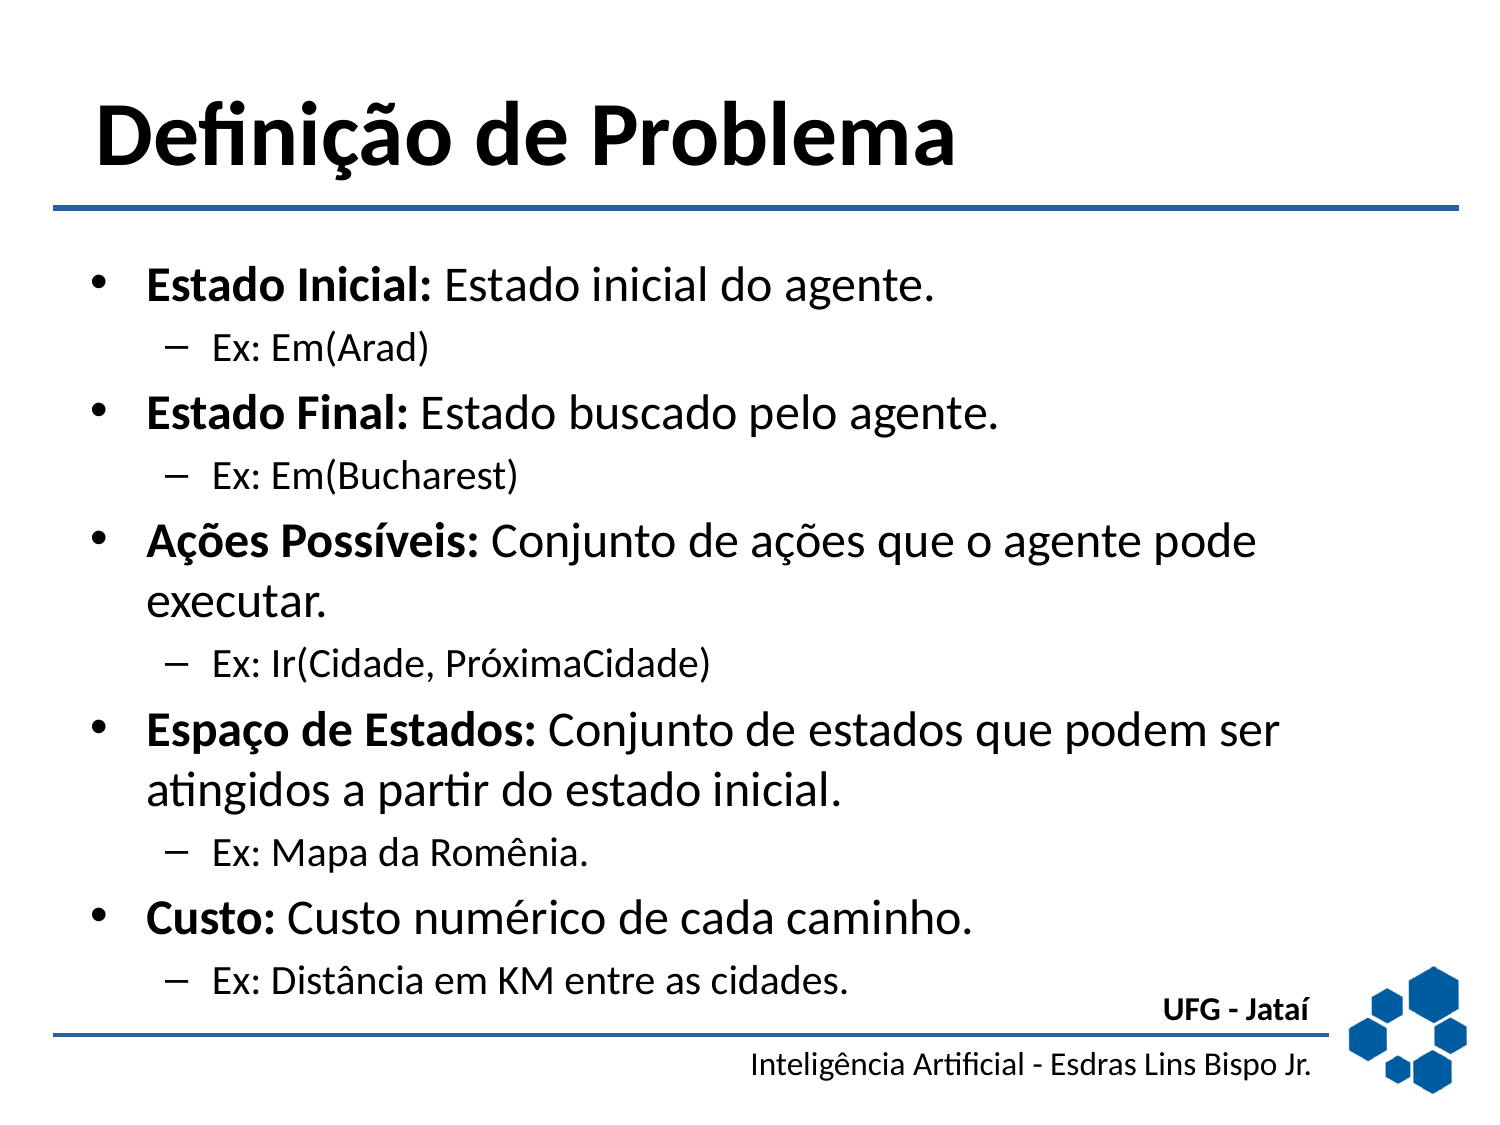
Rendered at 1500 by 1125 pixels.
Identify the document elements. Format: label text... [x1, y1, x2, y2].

text_box Inteligência Artificial - Esdras Lins Bispo Jr. [735, 1041, 1329, 1090]
text_box Definição de Problema [81, 66, 974, 191]
list Estado Inicial: Estado inicial do agente. Ex: Em(Arad) Estado Final: Estado buscado pelo agente. Ex: Em(Bucharest) Ações Possíveis: Conjunto de ações que o agente pode executar. Ex: Ir(Cidade, PróximaCidade) Espaço de Estados: Conjunto de estados que podem ser atingidos a partir do estado inicial. Ex: Mapa da Romênia. Custo: Custo numérico de cada caminho. Ex: Distância em KM entre as cidades. [75, 243, 1425, 986]
text_box UFG - Jataí [1147, 979, 1324, 1034]
picture [1340, 951, 1475, 1099]
